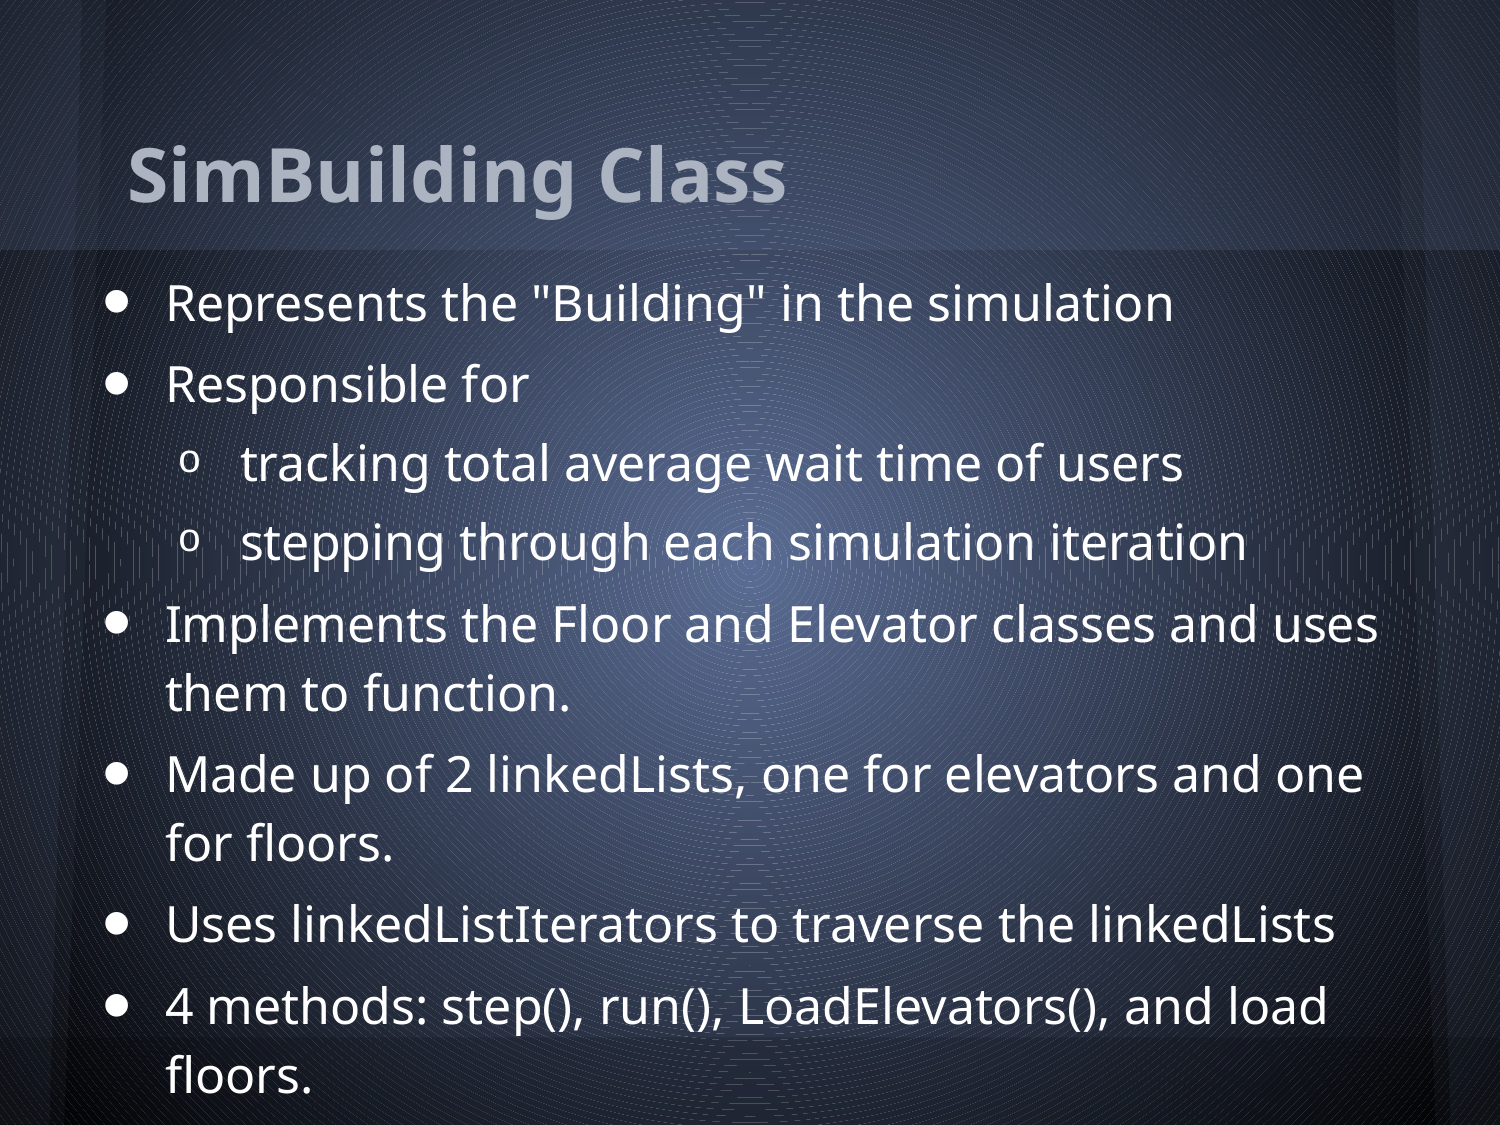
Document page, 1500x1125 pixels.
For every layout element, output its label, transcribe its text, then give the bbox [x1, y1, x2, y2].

list Represents the "Building" in the simulation Responsible for tracking total average wait time of users stepping through each simulation iteration Implements the Floor and Elevator classes and uses them to function. Made up of 2 linkedLists, one for elevators and one for floors. Uses linkedListIterators to traverse the linkedLists 4 methods: step(), run(), LoadElevators(), and load floors. [75, 247, 1425, 1062]
title SimBuilding Class [75, 45, 1425, 233]
